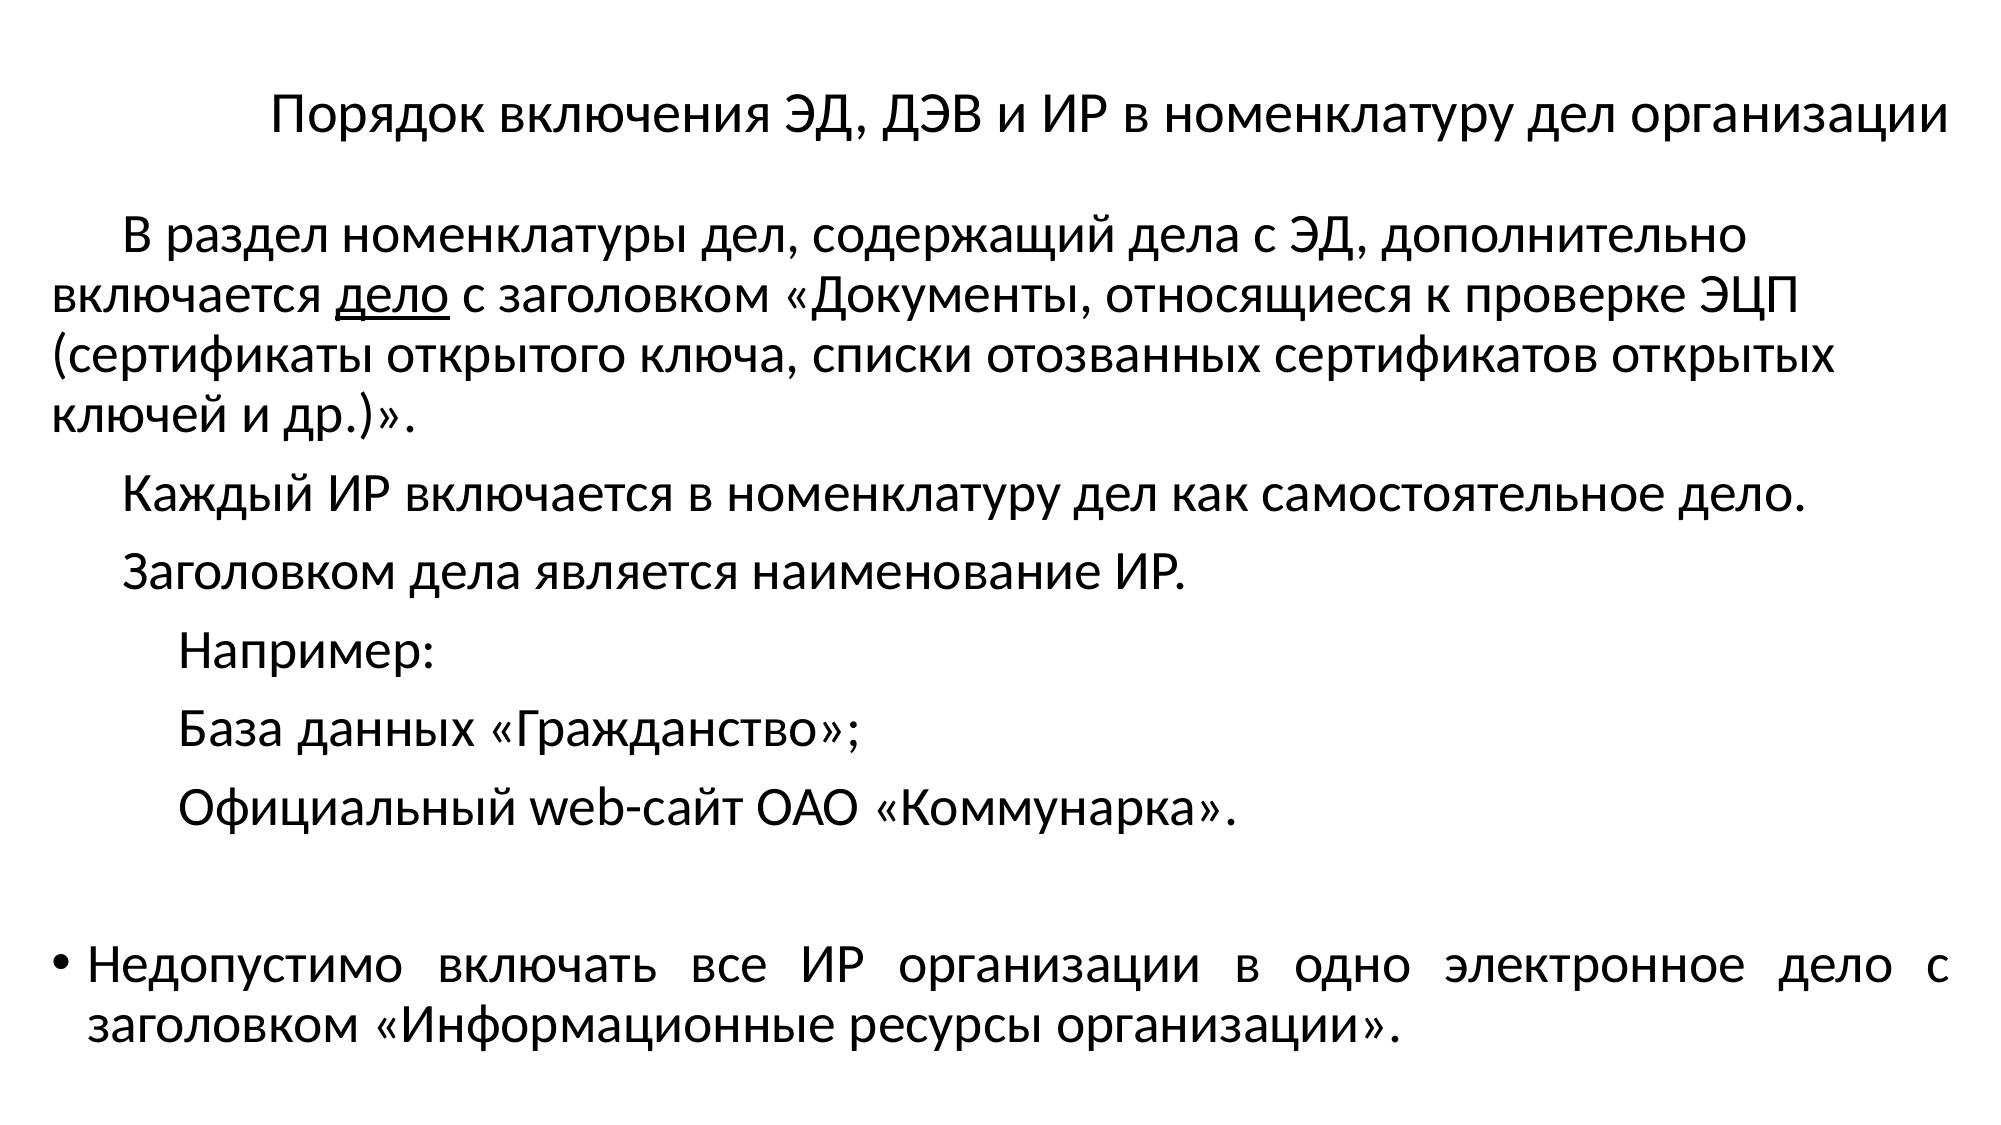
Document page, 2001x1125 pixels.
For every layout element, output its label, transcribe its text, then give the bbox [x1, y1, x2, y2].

title Порядок включения ЭД, ДЭВ и ИР в номенклатуру дел организации [52, 75, 1966, 153]
list В раздел номенклатуры дел, содержащий дела с ЭД, дополнительно включается дело с заголовком «Документы, относящиеся к проверке ЭЦП (сертификаты открытого ключа, списки отозванных сертификатов открытых ключей и др.)». Каждый ИР включается в номенклатуру дел как самостоятельное дело. Заголовком дела является наименование ИР. Например: База данных «Гражданство»; Официальный web-сайт ОАО «Коммунарка». Недопустимо включать все ИР организации в одно электронное дело с заголовком «Информационные ресурсы организации». [36, 197, 1966, 1066]
